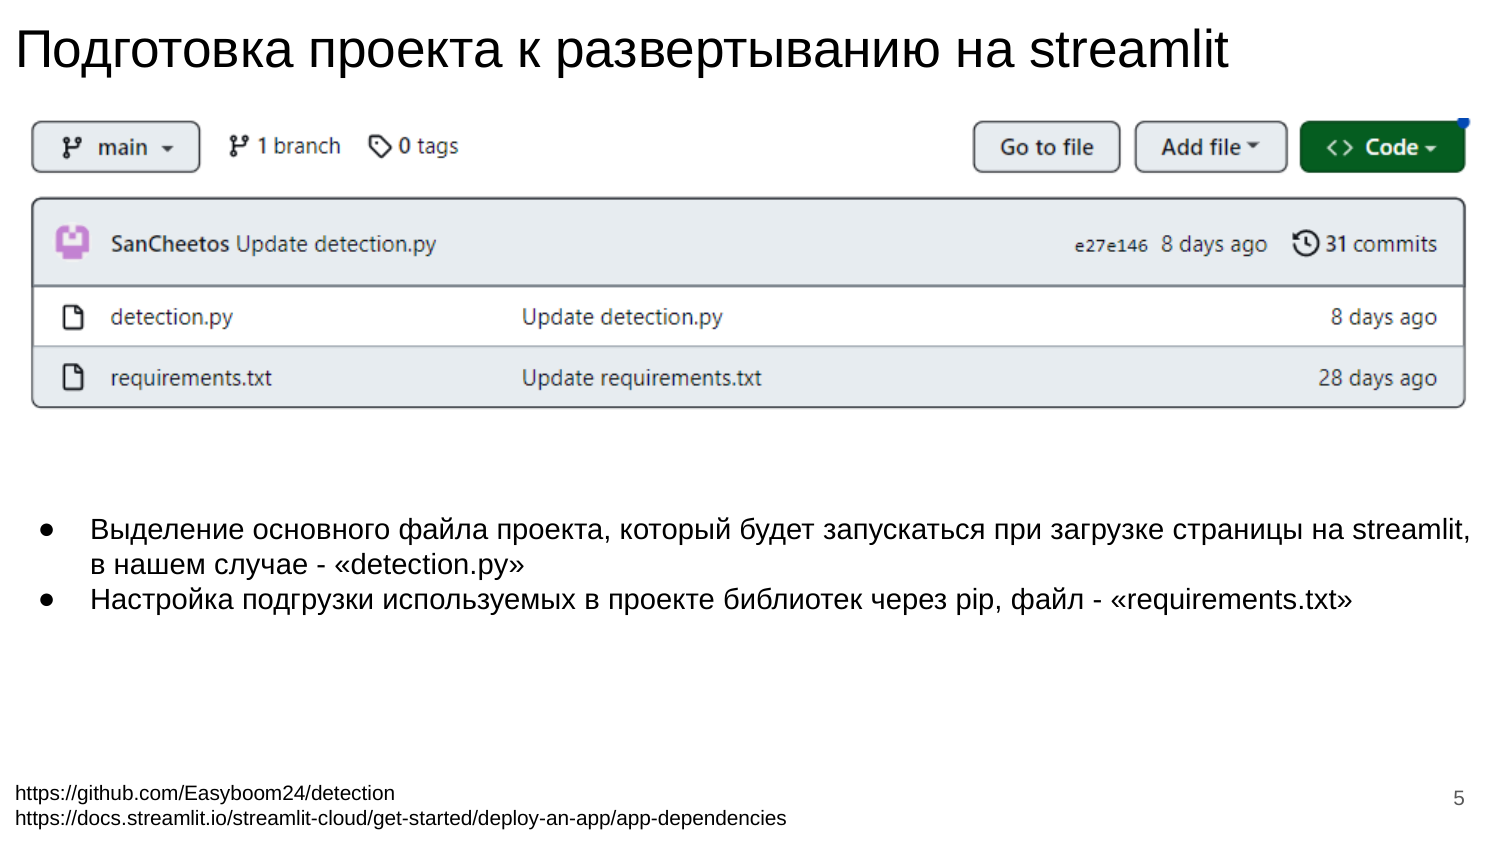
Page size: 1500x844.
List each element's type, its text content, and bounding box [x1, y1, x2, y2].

title Подготовка проекта к развертыванию на streamlit [0, 0, 1398, 94]
picture [24, 118, 1476, 420]
text_box Выделение основного файла проекта, который будет запускаться при загрузке страницы на streamlit, в нашем случае - «detection.py» Настройка подгрузки используемых в проекте библиотек через pip, файл - «requirements.txt» [0, 495, 1500, 631]
text_box https://github.com/Easyboom24/detection https://docs.streamlit.io/streamlit-cloud/get-started/deploy-an-app/app-dependencies [0, 764, 1500, 844]
